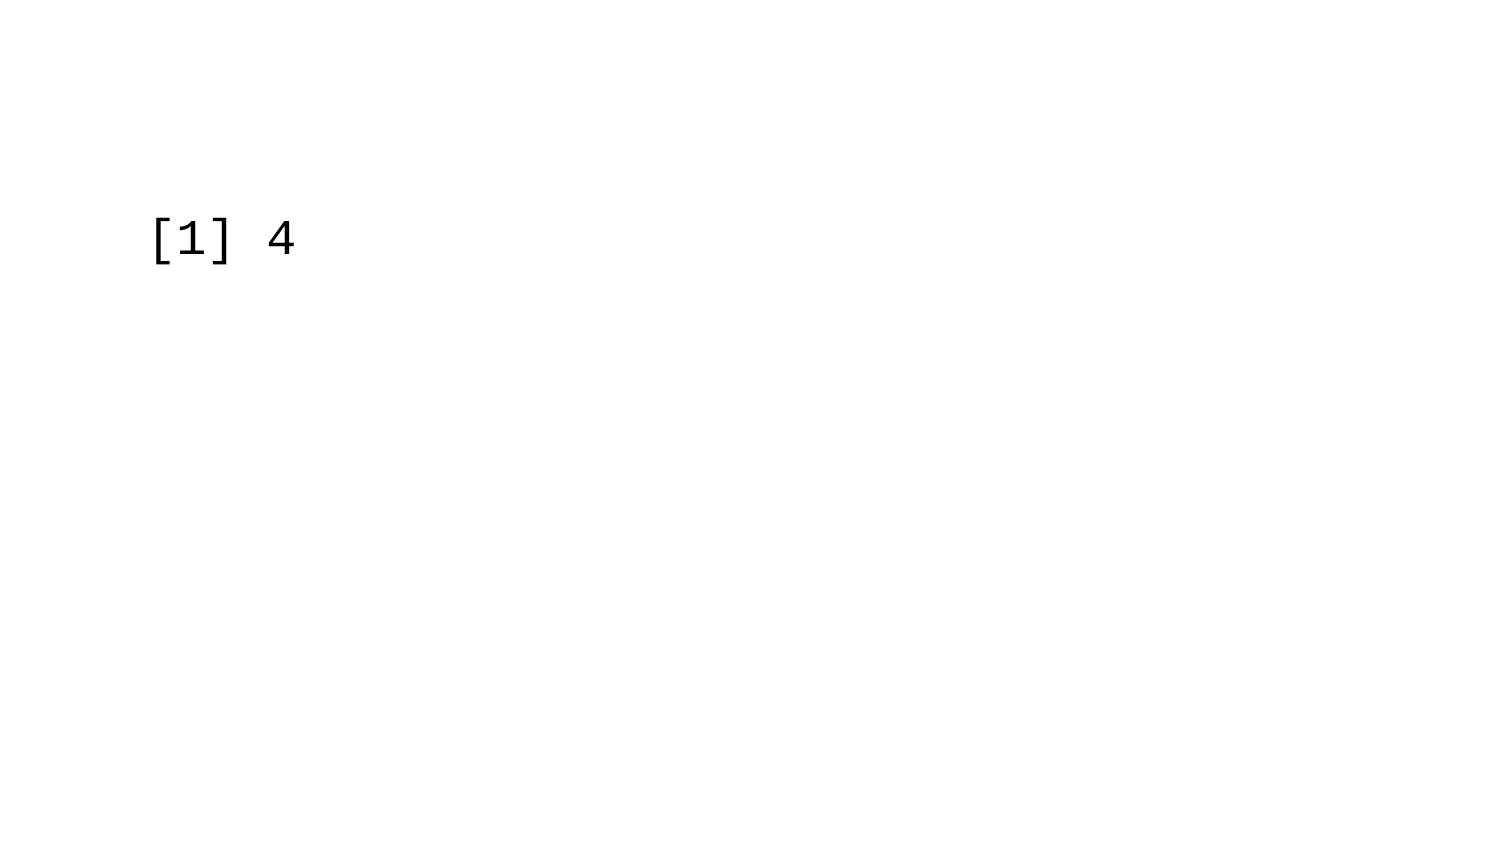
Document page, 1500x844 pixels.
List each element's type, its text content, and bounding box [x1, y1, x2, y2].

list [1] 4 [75, 196, 1425, 754]
